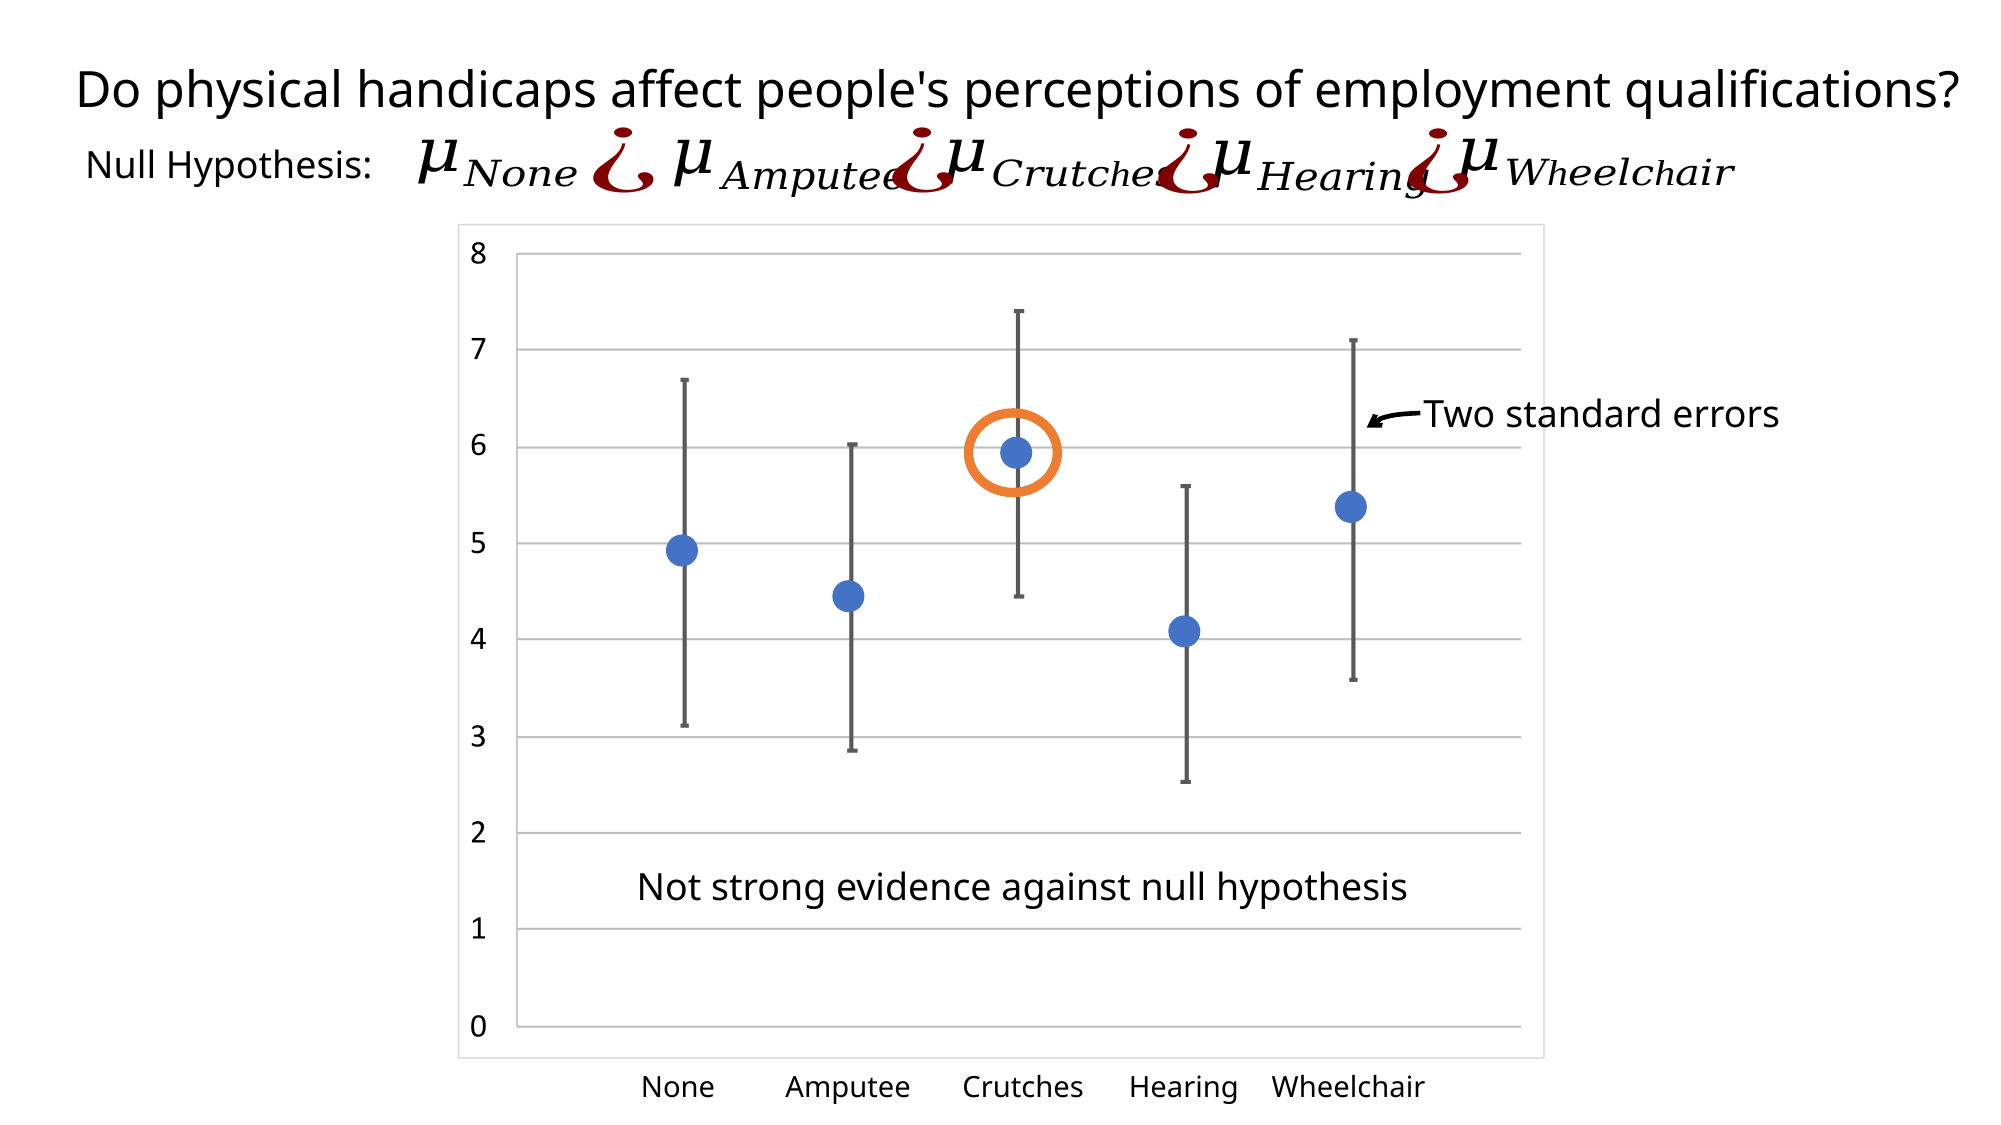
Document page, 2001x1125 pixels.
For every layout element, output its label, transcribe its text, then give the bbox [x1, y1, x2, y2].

picture [455, 221, 1545, 1059]
table_header Crutches [933, 1059, 1113, 1120]
text_box Do physical handicaps affect people's perceptions of employment qualifications? [60, 49, 1977, 125]
text_box Null Hypothesis: [70, 133, 406, 194]
table_header Hearing [1113, 1059, 1254, 1120]
table_header Amputee [763, 1059, 933, 1120]
text_box Two standard errors [1545, 382, 1796, 443]
table_header None [593, 1059, 763, 1120]
table_header Wheelchair [1254, 1059, 1443, 1120]
